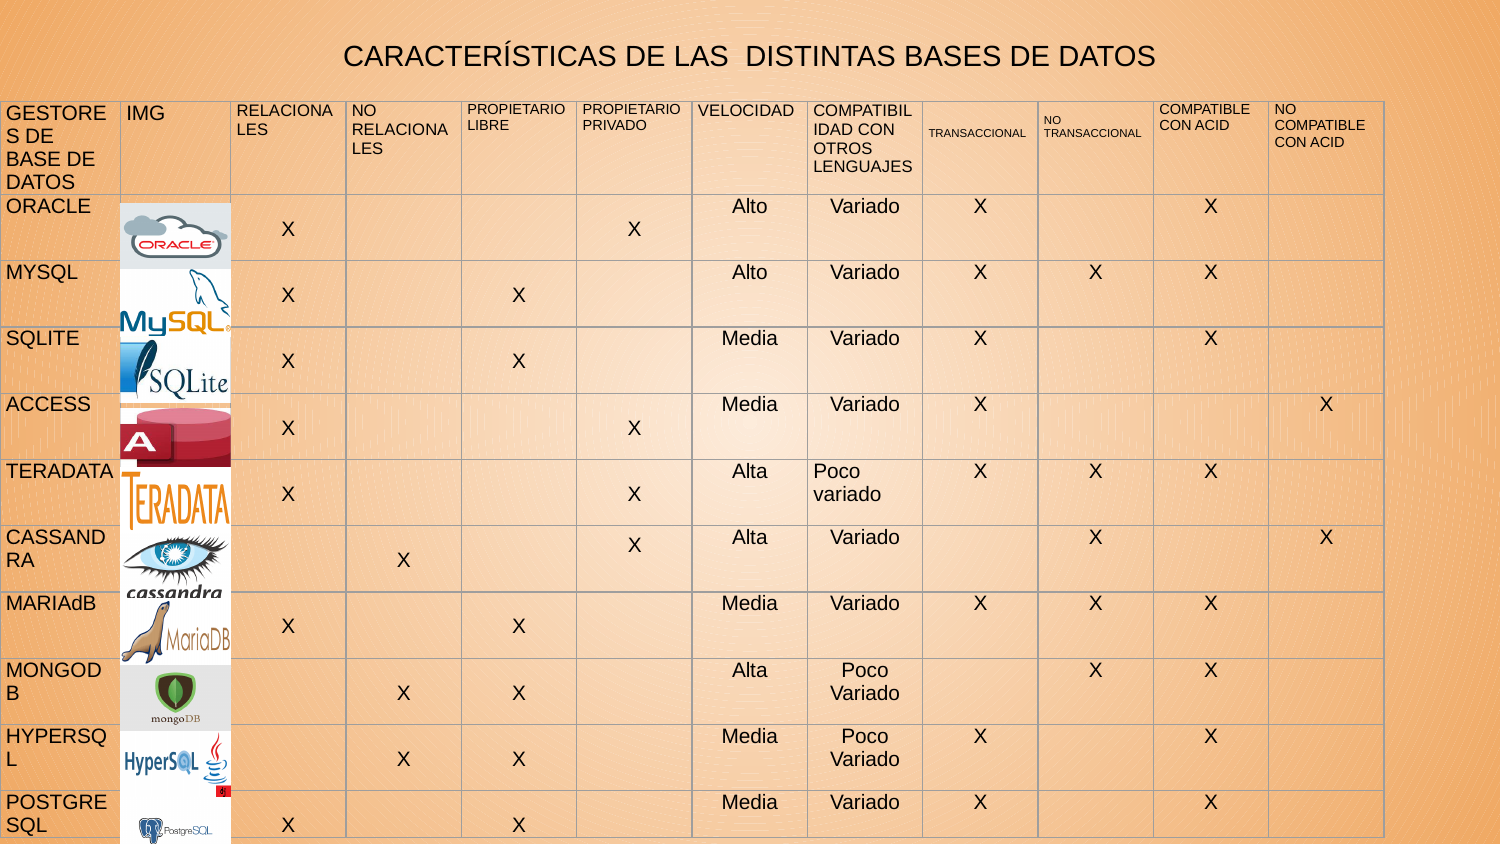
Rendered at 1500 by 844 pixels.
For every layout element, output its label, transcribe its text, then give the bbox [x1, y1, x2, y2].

table_cell POSTGRESQL [1, 791, 115, 837]
table_cell Media [693, 394, 807, 459]
table_cell Alta [693, 659, 807, 724]
table_cell X [577, 195, 691, 260]
table_header PROPIETARIO LIBRE [462, 102, 576, 194]
table_header NO COMPATIBLE CON ACID [1269, 102, 1383, 194]
table_cell MYSQL [1, 261, 115, 326]
table_cell [347, 593, 461, 658]
table_cell X [1269, 394, 1383, 459]
table_header GESTORES DE BASE DE DATOS [1, 102, 120, 194]
table_cell X [923, 791, 1037, 837]
table_cell [462, 195, 576, 260]
table_cell Variado [808, 261, 922, 326]
table_cell X [577, 526, 691, 591]
table_cell [1269, 659, 1383, 724]
table_cell X [1154, 261, 1268, 326]
table_cell [236, 725, 345, 790]
table_cell X [1154, 791, 1268, 837]
table_cell [1269, 460, 1383, 525]
table_cell [923, 526, 1037, 591]
table_cell Variado [808, 394, 922, 459]
table_cell Variado [808, 195, 922, 260]
table_cell X [231, 195, 345, 260]
table_cell Variado [808, 328, 922, 393]
table_cell Media [693, 725, 807, 790]
table_cell Alto [693, 195, 807, 260]
table_cell X [923, 195, 1037, 260]
table_cell MONGODB [1, 659, 115, 724]
table_cell HYPERSQL [1, 725, 115, 790]
table_cell [577, 725, 691, 790]
table_cell ACCESS [1, 394, 115, 459]
table_cell X [1154, 460, 1268, 525]
table_cell [577, 593, 691, 658]
table_cell Poco Variado [808, 725, 922, 790]
table_cell X [462, 593, 576, 658]
table_cell X [577, 460, 691, 525]
table_cell [347, 460, 461, 525]
table_cell [1154, 394, 1268, 459]
table_cell Media [693, 328, 807, 393]
table_cell CASSANDRA [1, 526, 115, 591]
table_cell ORACLE [1, 195, 120, 260]
table_cell X [462, 328, 576, 393]
table_cell [1269, 328, 1383, 393]
table_cell [1154, 526, 1268, 591]
table_cell X [236, 394, 345, 459]
table_cell Alta [693, 460, 807, 525]
table_cell [577, 791, 691, 837]
table_header PROPIETARIO PRIVADO [577, 102, 691, 194]
table_cell [121, 195, 230, 202]
table_cell X [347, 659, 461, 724]
table_cell X [1039, 261, 1153, 326]
table_cell X [1039, 526, 1153, 591]
table_cell X [923, 261, 1037, 326]
table_cell X [1039, 460, 1153, 525]
table_cell [347, 195, 461, 260]
table_cell X [1154, 195, 1268, 260]
table_cell X [236, 593, 345, 658]
table_cell X [347, 526, 461, 591]
table_cell Variado [808, 593, 922, 658]
table_header COMPATIBILIDAD CON OTROS LENGUAJES [808, 102, 922, 194]
table_cell X [462, 659, 576, 724]
table_cell TERADATA [1, 460, 115, 525]
table_cell X [923, 328, 1037, 393]
table_cell Poco Variado [808, 659, 922, 724]
table_cell [1269, 195, 1383, 260]
table_cell MARIAdB [1, 593, 115, 658]
table_cell [1039, 394, 1153, 459]
picture [120, 203, 231, 844]
table_cell [347, 328, 461, 393]
table_cell Alta [693, 526, 807, 591]
table_cell [347, 394, 461, 459]
table_cell X [1154, 659, 1268, 724]
table_header COMPATIBLE CON ACID [1154, 102, 1268, 194]
table_cell [577, 659, 691, 724]
table_cell [1039, 791, 1153, 837]
table_cell [1269, 791, 1383, 837]
table_cell Alto [693, 261, 807, 326]
table_cell [1039, 328, 1153, 393]
table_header RELACIONALES [231, 102, 345, 194]
table_cell [923, 659, 1037, 724]
table_cell X [462, 725, 576, 790]
table_cell [577, 328, 691, 393]
table_header NO RELACIONALES [347, 102, 461, 194]
table_cell X [462, 261, 576, 326]
table_cell Variado [808, 791, 922, 837]
table_header TRANSACCIONAL [923, 102, 1037, 194]
table_cell [347, 261, 461, 326]
table_cell [462, 460, 576, 525]
table_cell X [1154, 328, 1268, 393]
table_cell X [462, 791, 576, 837]
table_header IMG [121, 102, 230, 194]
table_cell [347, 791, 461, 837]
table_cell X [236, 328, 345, 393]
table_cell X [1154, 725, 1268, 790]
table_cell X [1039, 593, 1153, 658]
table_header VELOCIDAD [693, 102, 807, 194]
table_cell X [236, 791, 345, 837]
table_header NO TRANSACCIONAL [1039, 102, 1153, 194]
table_cell X [236, 261, 345, 326]
table_cell [1269, 725, 1383, 790]
table_cell X [577, 394, 691, 459]
table_cell SQLITE [1, 328, 115, 393]
table_cell X [1269, 526, 1383, 591]
text_box CARACTERÍSTICAS DE LAS DISTINTAS BASES DE DATOS [0, 7, 1500, 102]
table_cell [462, 394, 576, 459]
table_cell X [923, 593, 1037, 658]
table_cell [462, 526, 576, 591]
table_cell X [923, 394, 1037, 459]
table_cell Poco variado [808, 460, 922, 525]
table_cell Variado [808, 526, 922, 591]
table_cell [577, 261, 691, 326]
table_cell [1039, 195, 1153, 260]
table_cell X [1039, 659, 1153, 724]
table_cell X [236, 460, 345, 525]
table_cell X [923, 460, 1037, 525]
table_cell X [1154, 593, 1268, 658]
table_cell [1039, 725, 1153, 790]
table_cell [236, 659, 345, 724]
table_cell [236, 526, 345, 591]
table_cell [1269, 593, 1383, 658]
table_cell [1269, 261, 1383, 326]
table_cell Media [693, 593, 807, 658]
table_cell X [347, 725, 461, 790]
table_cell X [923, 725, 1037, 790]
table_cell Media [693, 791, 807, 837]
